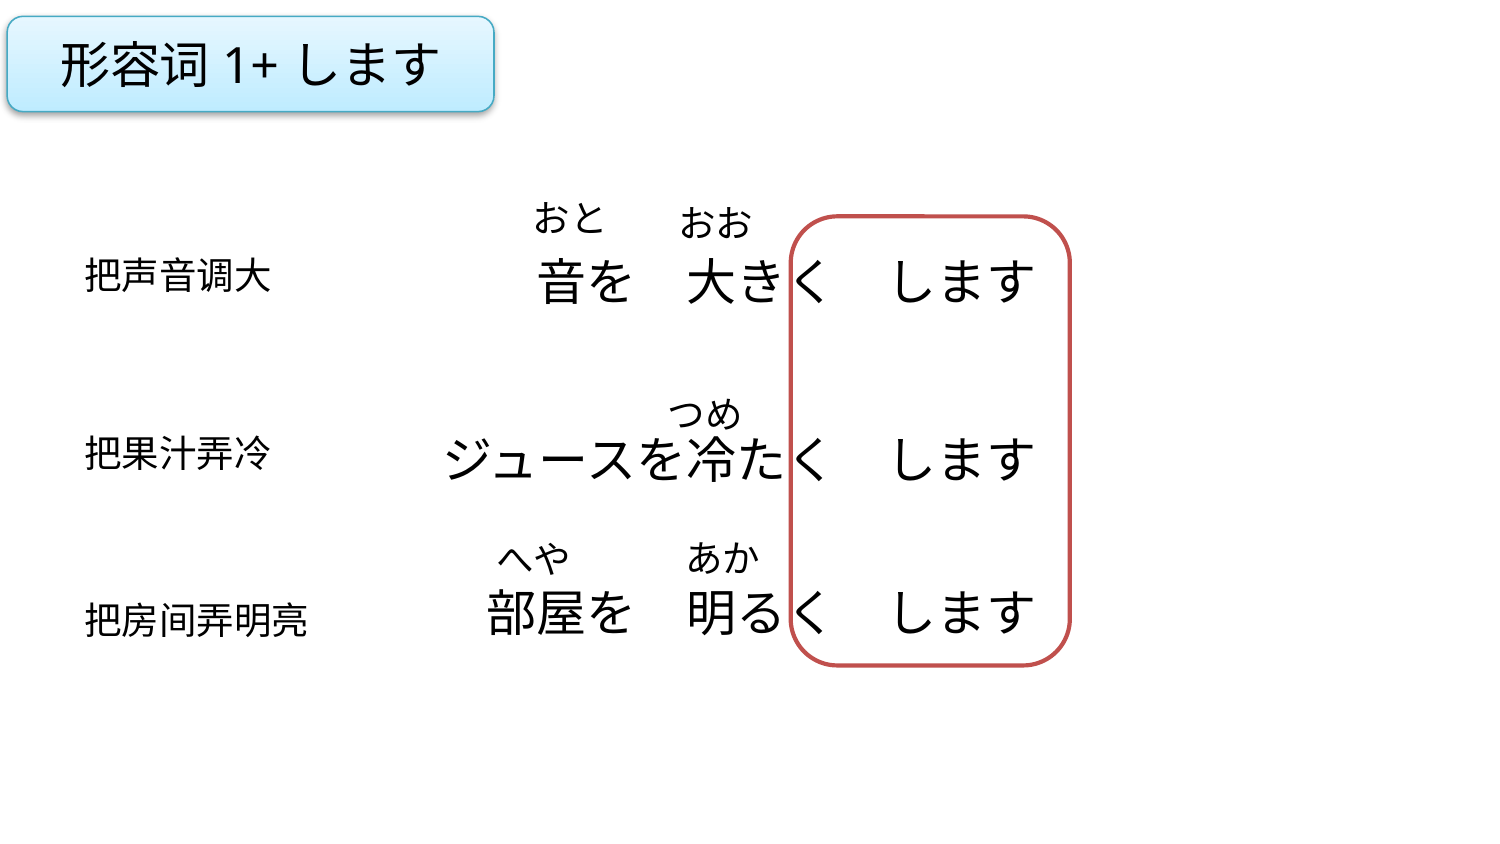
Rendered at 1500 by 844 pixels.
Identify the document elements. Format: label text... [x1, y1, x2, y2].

text_box へや [481, 528, 591, 589]
text_box おお [663, 192, 769, 253]
text_box 把房间弄明亮 [69, 589, 397, 649]
text_box 部屋を 明るく します [458, 574, 798, 649]
text_box 音を 大きく します [458, 243, 792, 319]
text_box おと [517, 188, 654, 248]
text_box 把果汁弄冷 [69, 422, 397, 483]
text_box ジュースを冷たく します [399, 421, 788, 497]
text_box つめ [653, 383, 788, 443]
text_box あか [670, 527, 788, 588]
text_box 把声音调大 [69, 244, 397, 305]
text_box [788, 214, 1072, 668]
text_box 形容词1+します [6, 15, 495, 113]
